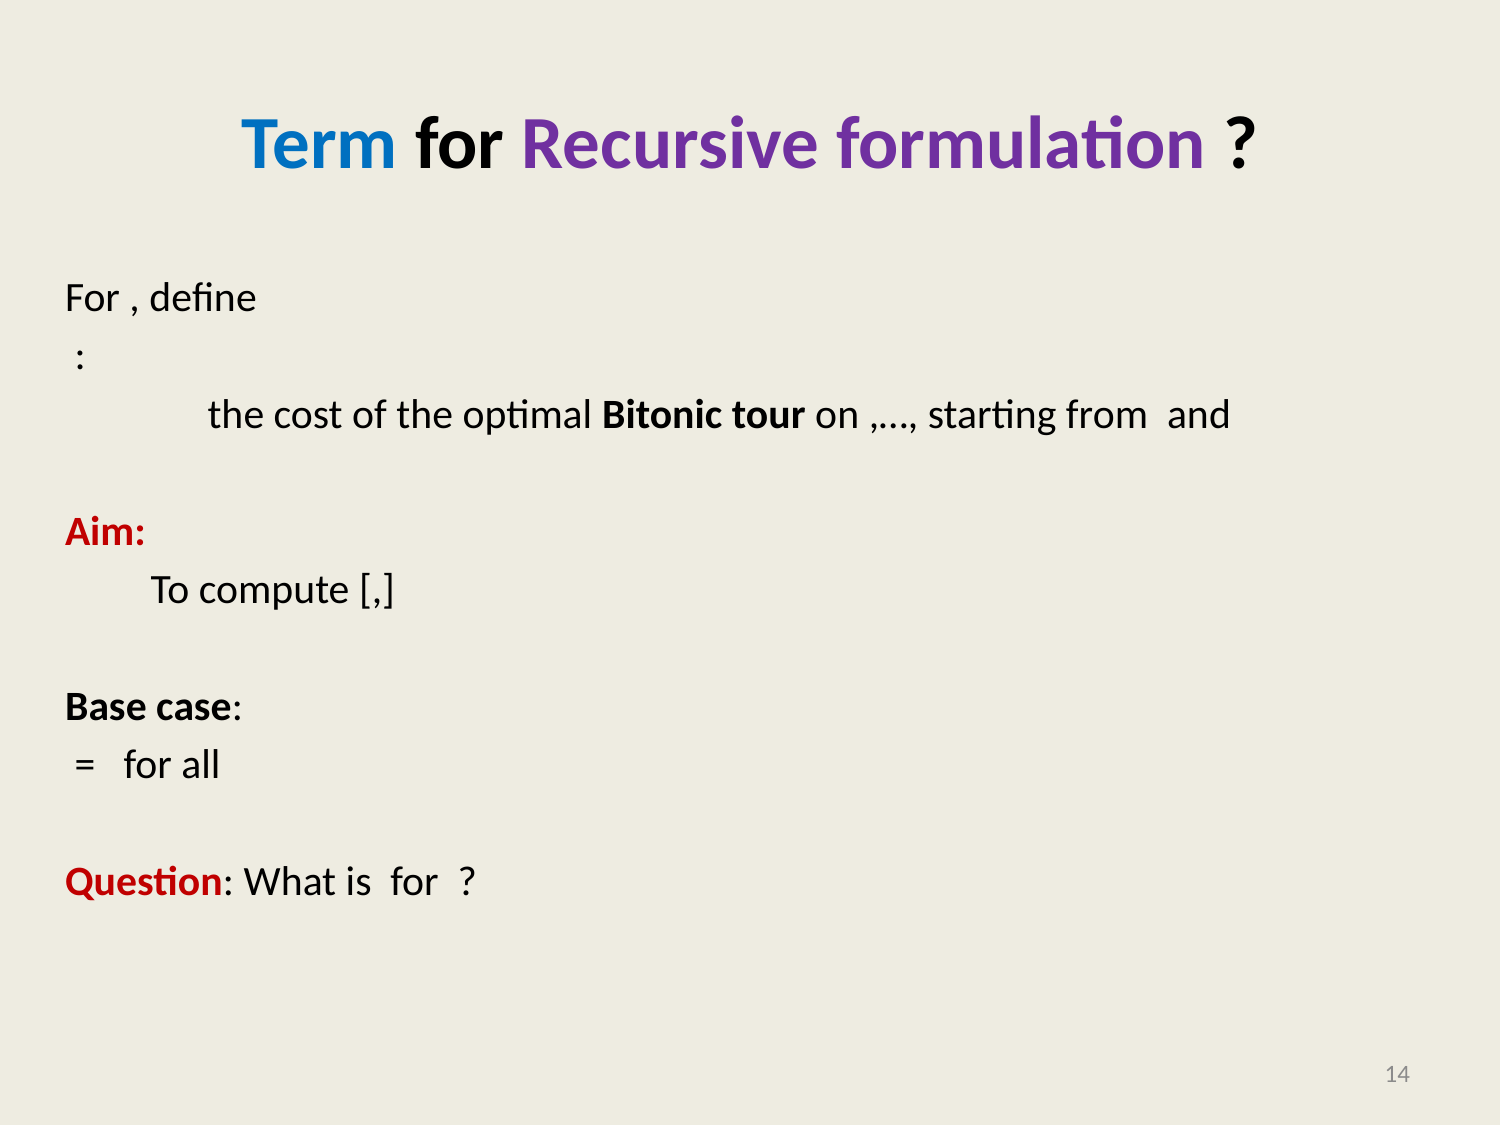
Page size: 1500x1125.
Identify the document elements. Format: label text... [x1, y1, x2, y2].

slide_number 14 [1074, 1042, 1425, 1103]
title Term for Recursive formulation ? [75, 45, 1425, 233]
